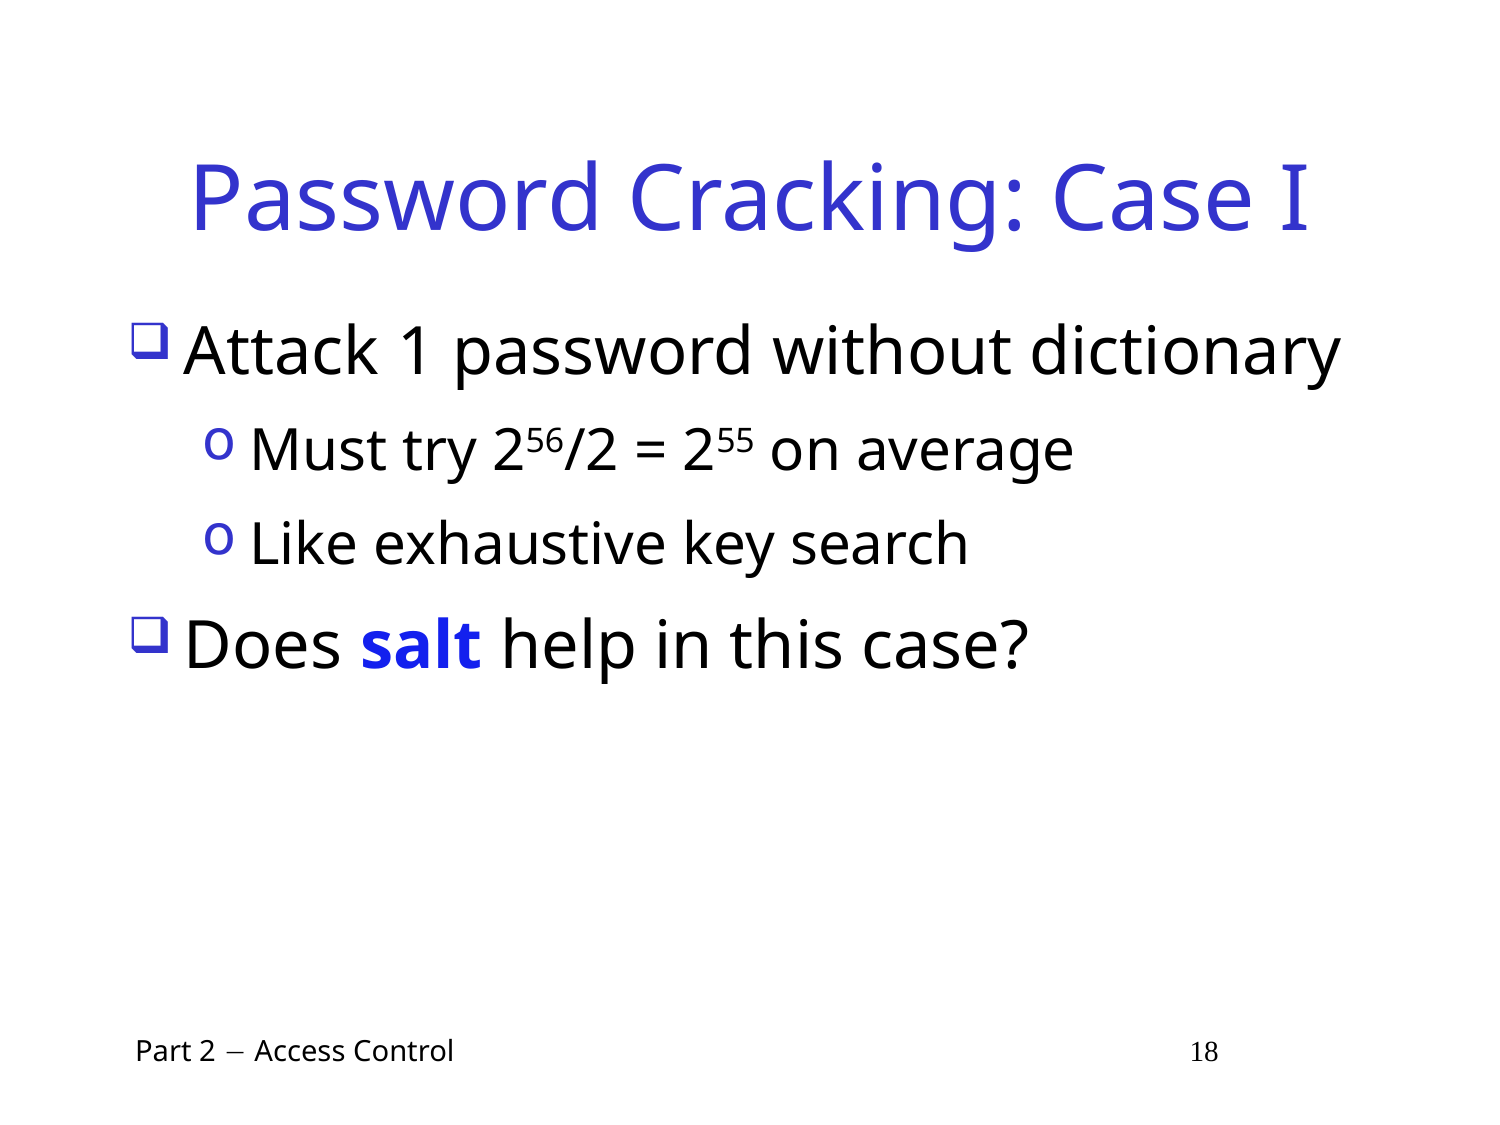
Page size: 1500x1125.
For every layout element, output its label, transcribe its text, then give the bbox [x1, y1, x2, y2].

title Password Cracking: Case I [112, 99, 1388, 288]
footer Part 2  Access Control 18 [112, 1024, 1401, 1101]
list Attack 1 password without dictionary Must try 256/2 = 255 on average Like exhaustive key search Does salt help in this case? [112, 299, 1388, 976]
